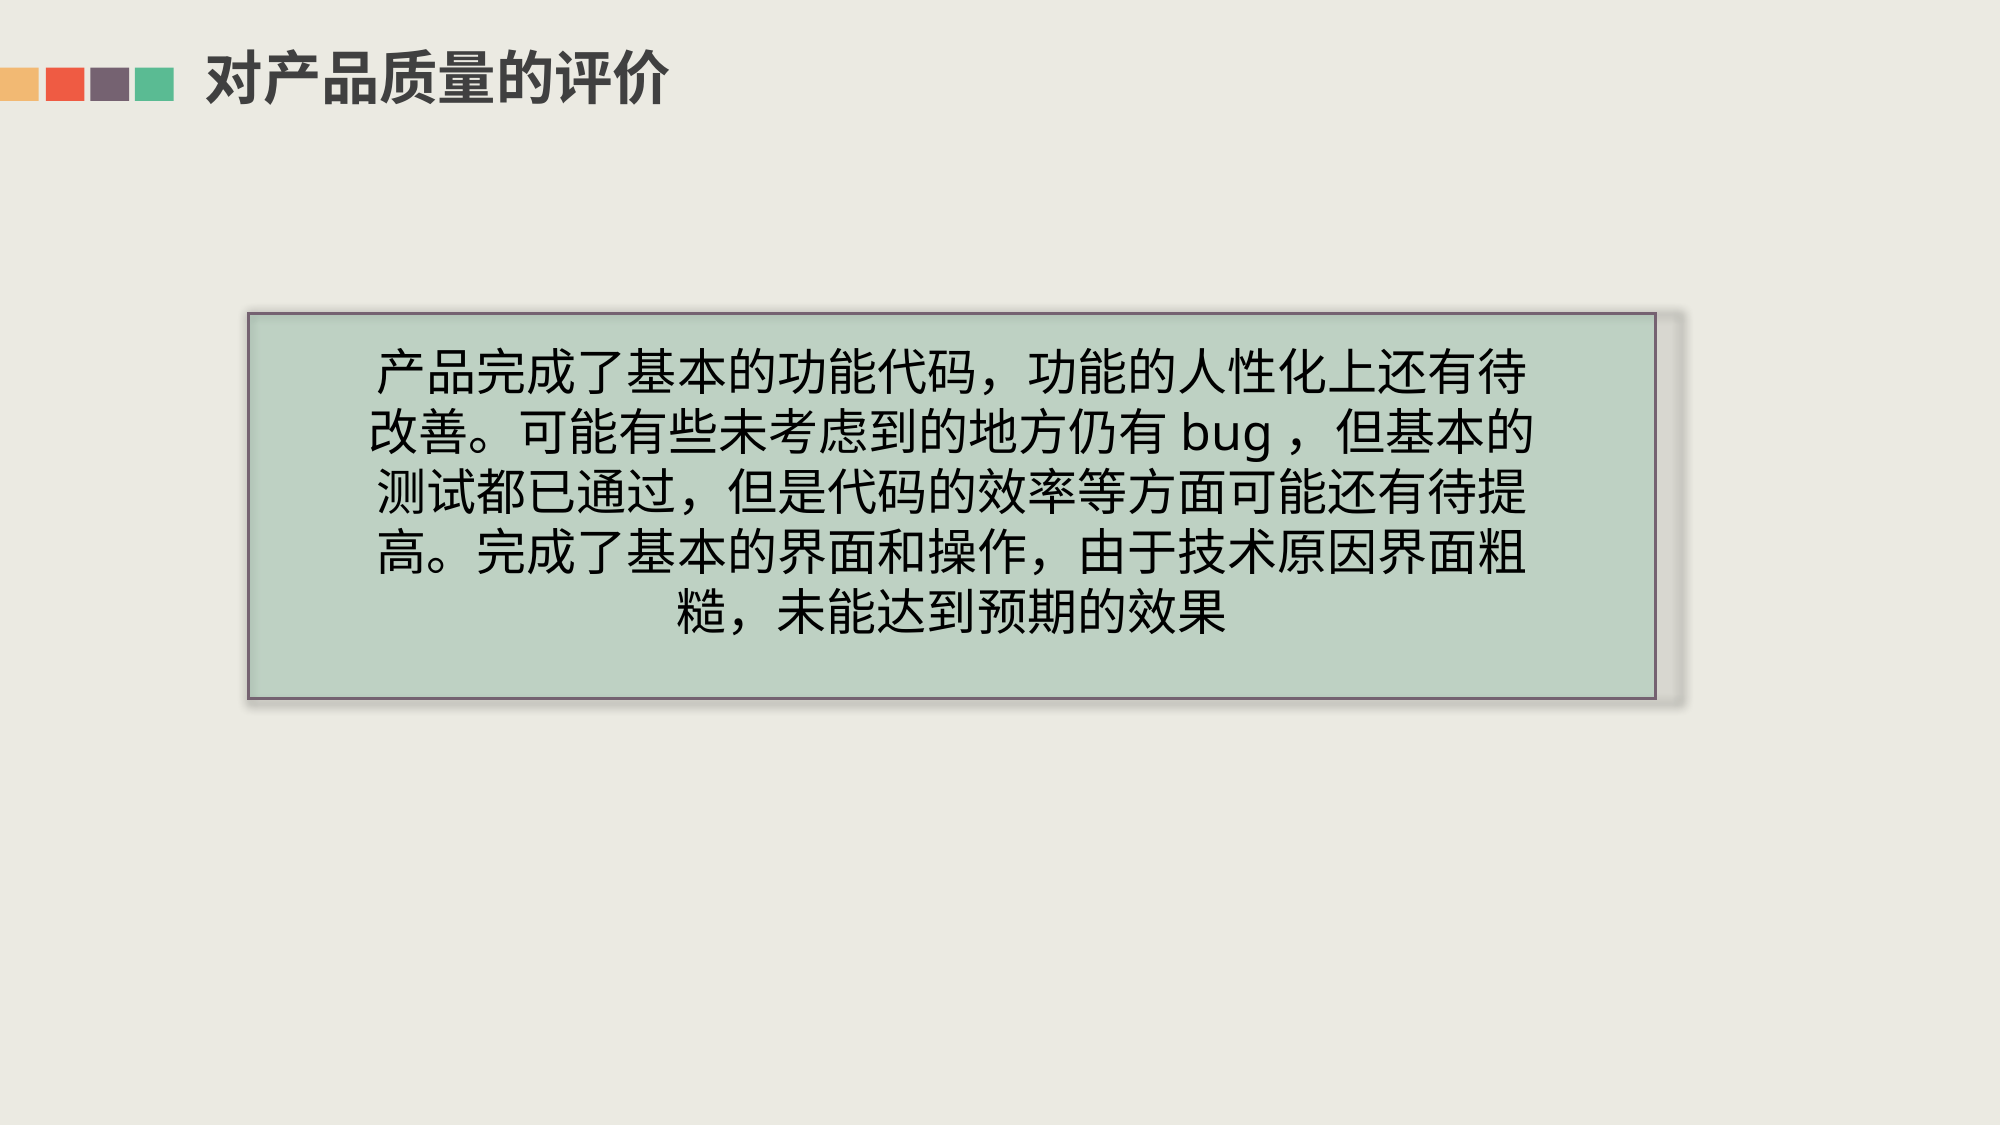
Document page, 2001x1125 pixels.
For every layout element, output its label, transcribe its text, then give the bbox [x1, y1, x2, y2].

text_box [248, 313, 1656, 699]
text_box 对产品质量的评价 [205, 41, 804, 112]
